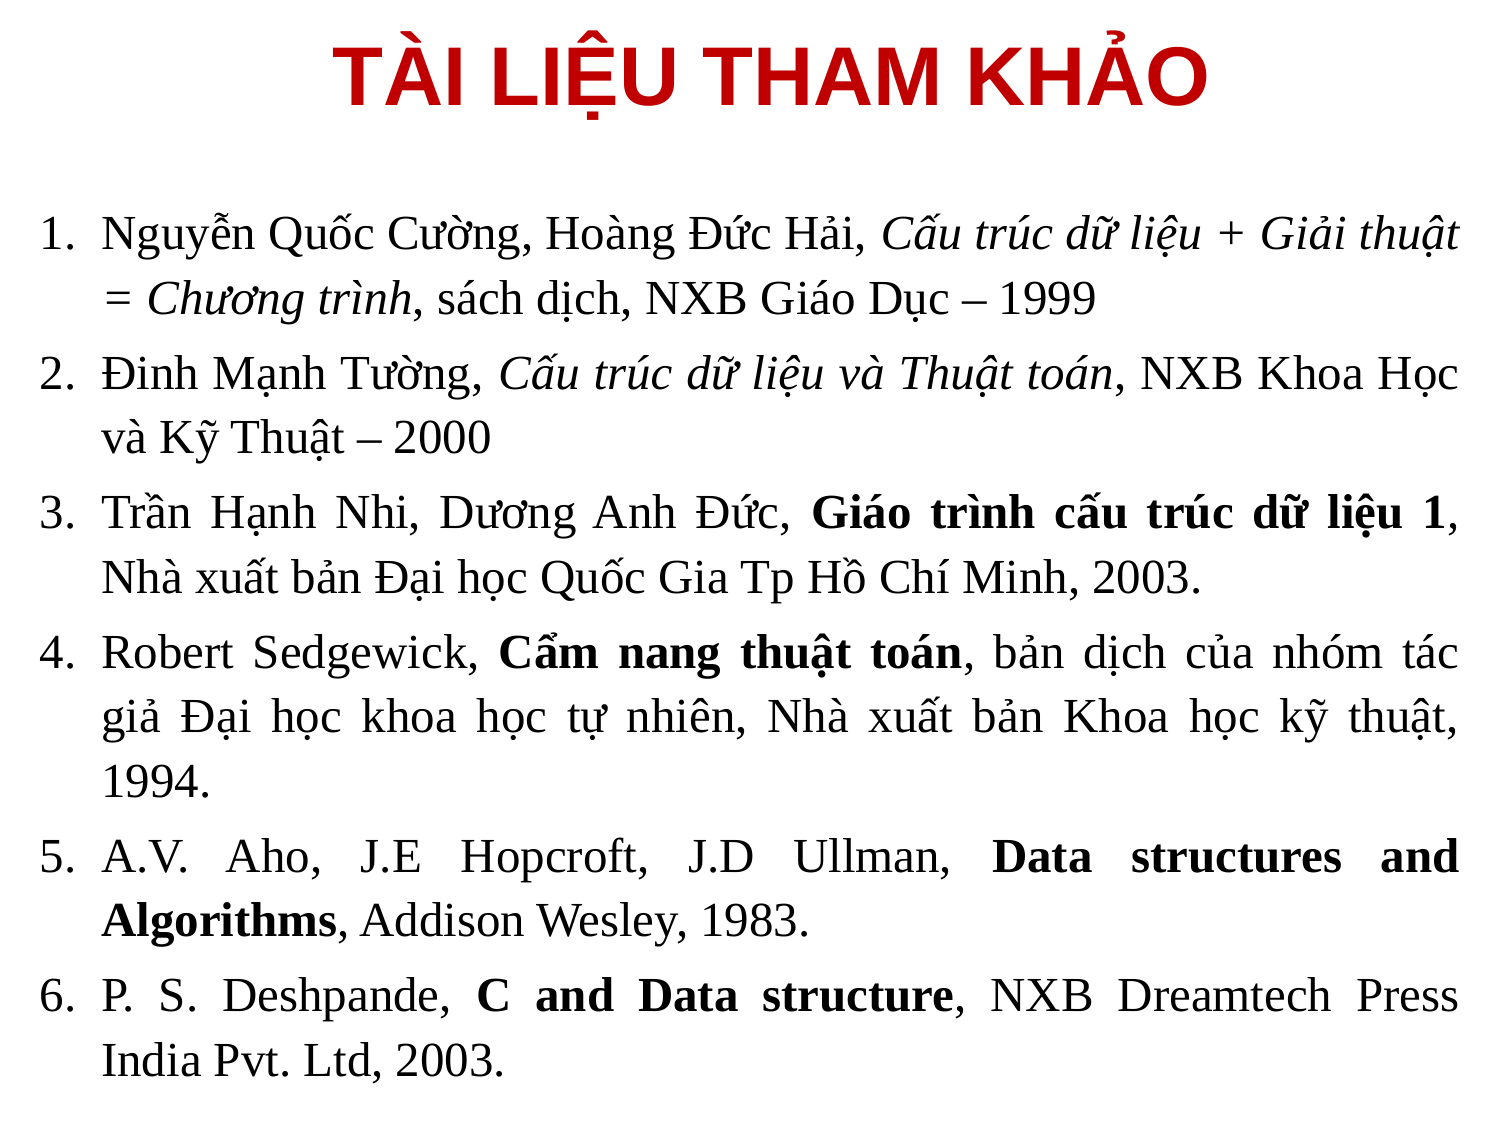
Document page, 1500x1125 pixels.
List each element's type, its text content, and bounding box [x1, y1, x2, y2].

title TÀI LIỆU THAM KHẢO [125, 3, 1419, 154]
list Nguyễn Quốc Cường, Hoàng Đức Hải, Cấu trúc dữ liệu + Giải thuật = Chương trình, sách dịch, NXB Giáo Dục – 1999 Đinh Mạnh Tường, Cấu trúc dữ liệu và Thuật toán, NXB Khoa Học và Kỹ Thuật – 2000 Trần Hạnh Nhi, Dương Anh Đức, Giáo trình cấu trúc dữ liệu 1, Nhà xuất bản Đại học Quốc Gia Tp Hồ Chí Minh, 2003. Robert Sedgewick, Cẩm nang thuật toán, bản dịch của nhóm tác giả Đại học khoa học tự nhiên, Nhà xuất bản Khoa học kỹ thuật, 1994. A.V. Aho, J.E Hopcroft, J.D Ullman, Data structures and Algorithms, Addison Wesley, 1983. P. S. Deshpande, C and Data structure, NXB Dreamtech Press India Pvt. Ltd, 2003. [24, 187, 1475, 1100]
